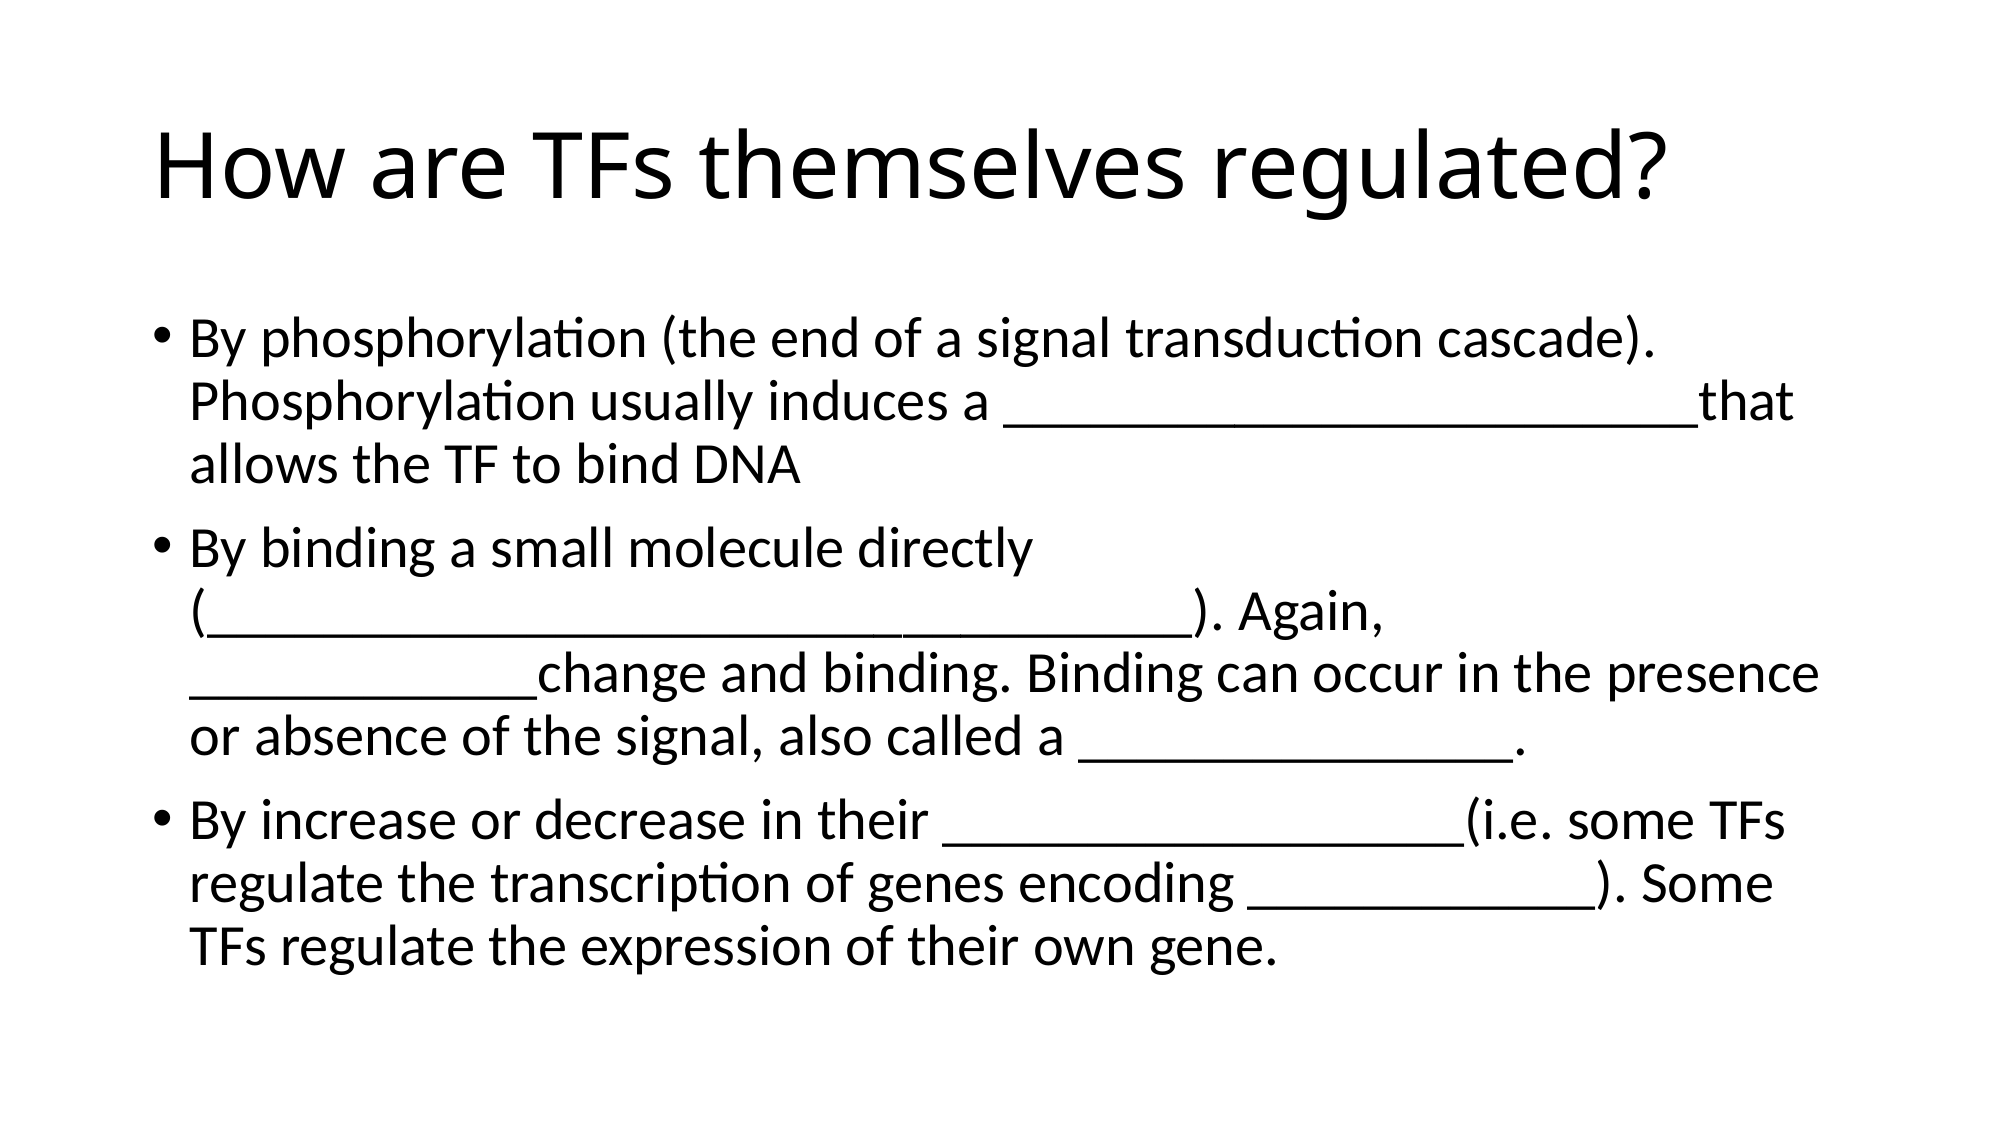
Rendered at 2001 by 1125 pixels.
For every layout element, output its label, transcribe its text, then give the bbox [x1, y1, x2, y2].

list By phosphorylation (the end of a signal transduction cascade). Phosphorylation usually induces a ________________________that allows the TF to bind DNA By binding a small molecule directly (__________________________________). Again, ____________change and binding. Binding can occur in the presence or absence of the signal, also called a _______________. By increase or decrease in their __________________(i.e. some TFs regulate the transcription of genes encoding ____________). Some TFs regulate the expression of their own gene. [137, 299, 1863, 1014]
title How are TFs themselves regulated? [137, 59, 1863, 278]
